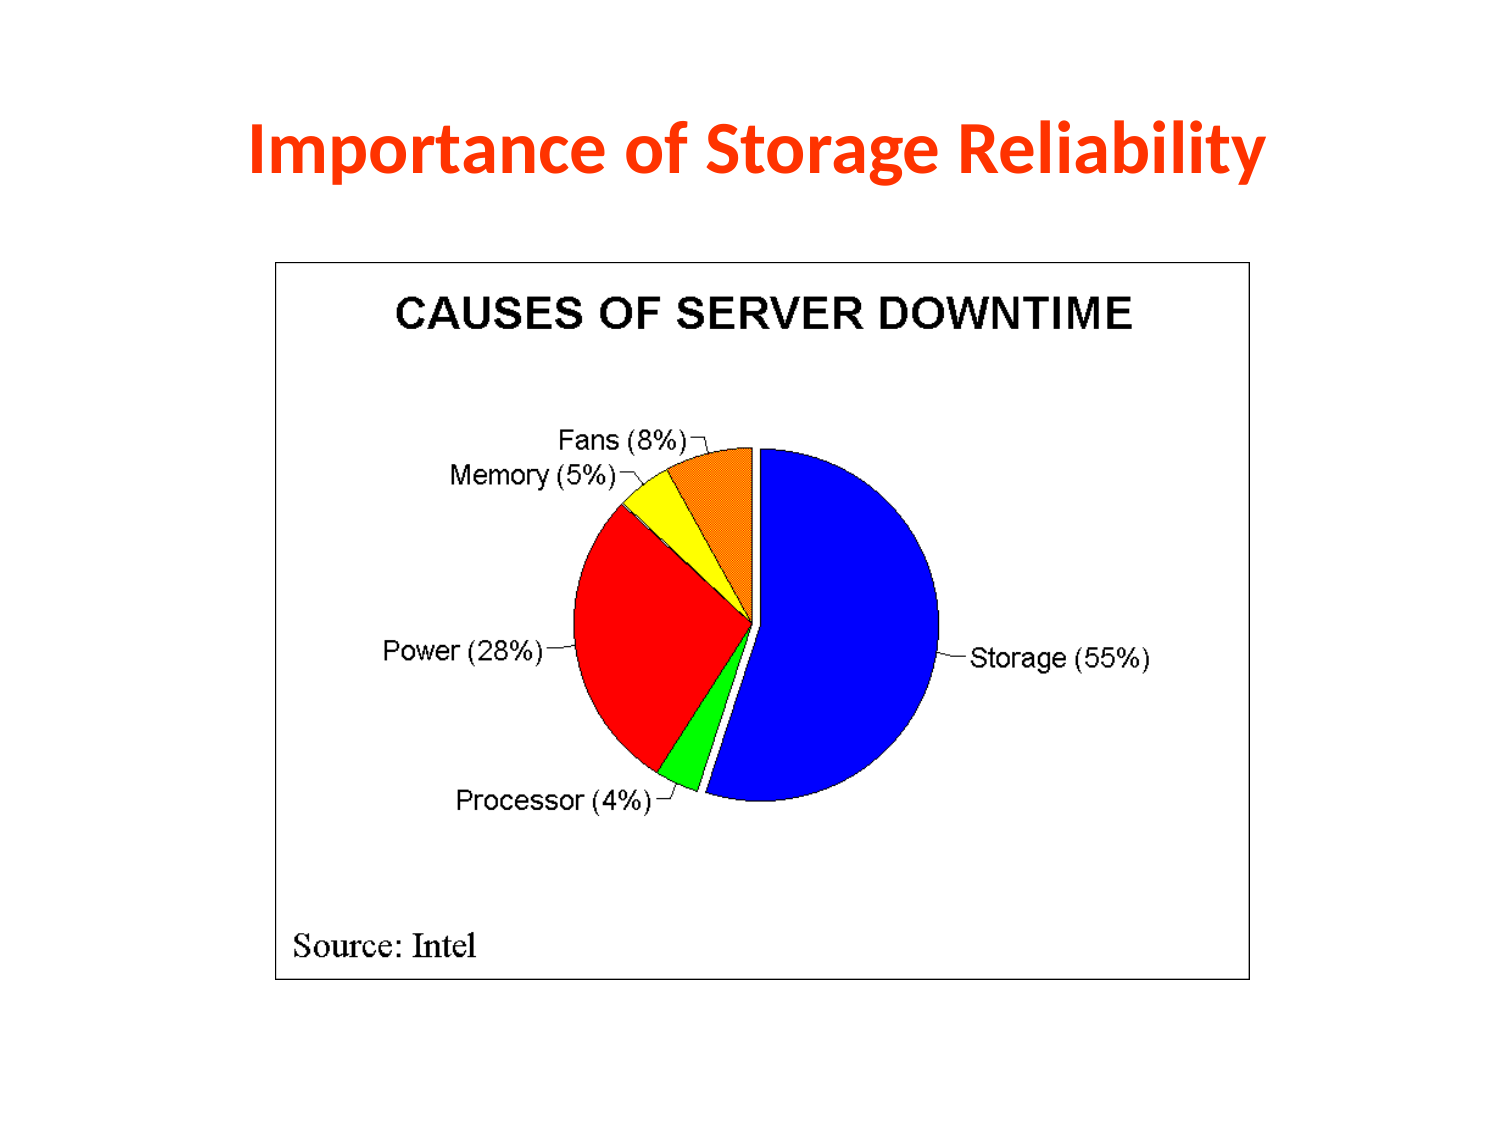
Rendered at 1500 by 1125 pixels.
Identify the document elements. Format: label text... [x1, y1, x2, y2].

title Importance of Storage Reliability [125, 50, 1392, 238]
picture [274, 262, 1251, 980]
